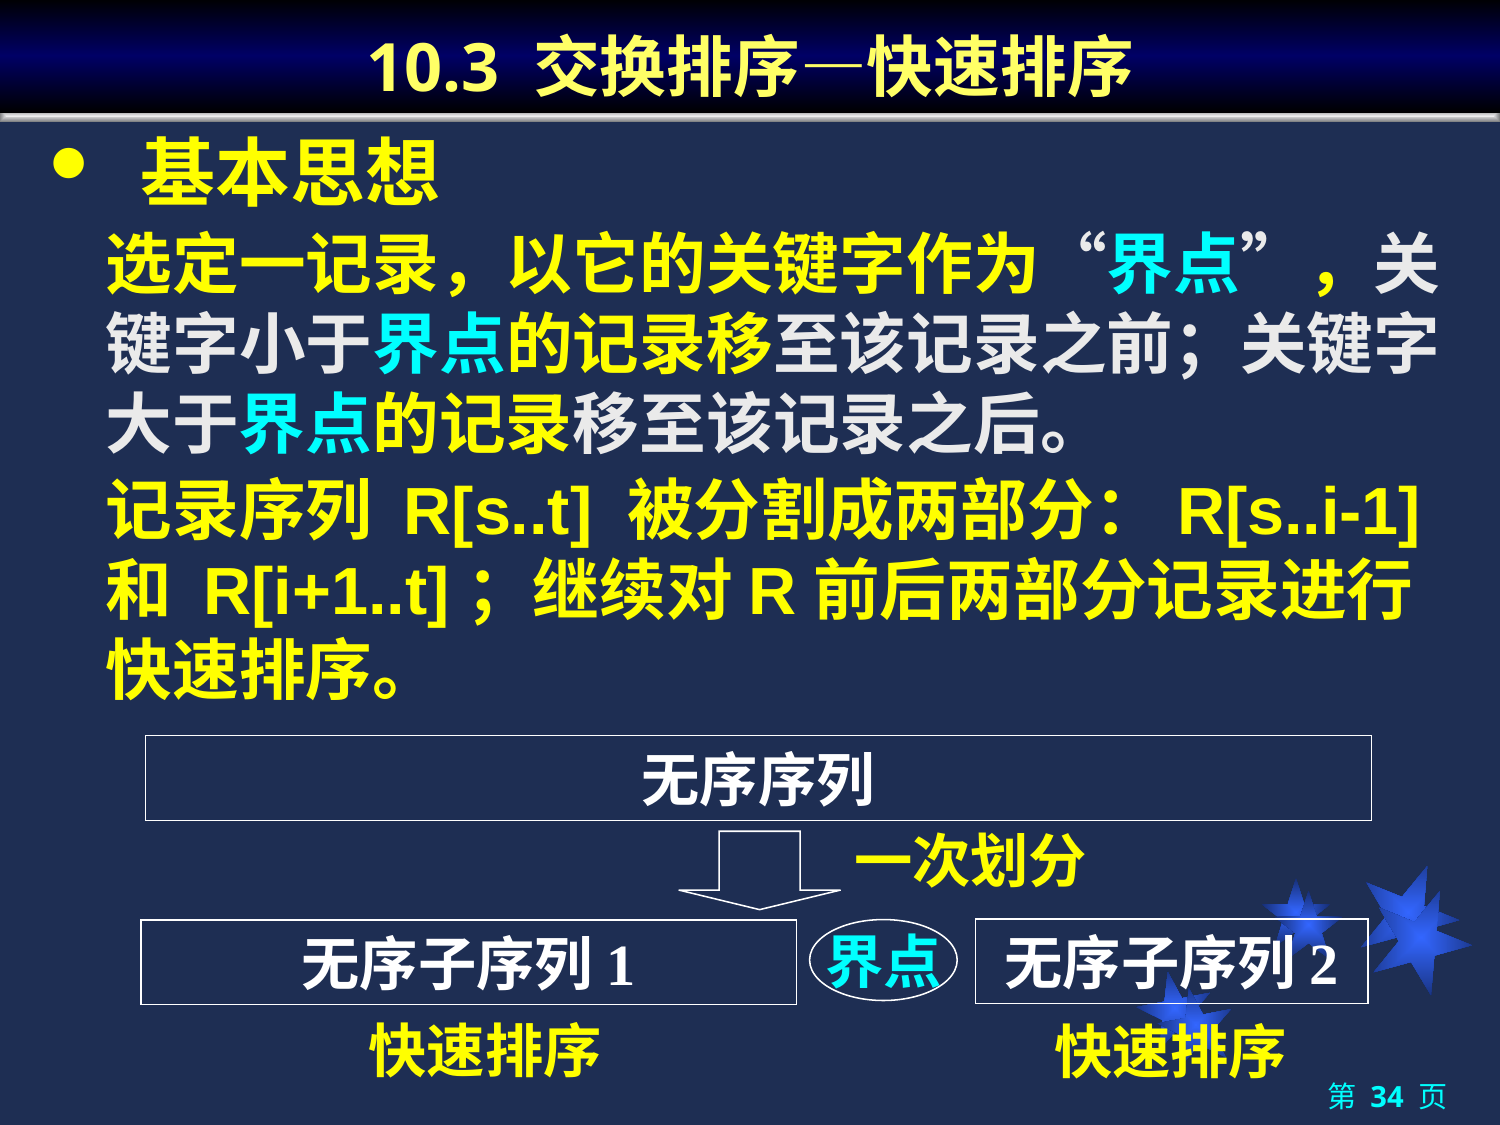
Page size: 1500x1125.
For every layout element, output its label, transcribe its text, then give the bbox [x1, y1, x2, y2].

text_box 无序子序列1 [141, 919, 797, 1005]
text_box 无序序列 [145, 735, 1372, 821]
text_box 界点 [809, 919, 958, 1001]
text_box 快速排序 [992, 1008, 1350, 1093]
text_box [678, 831, 792, 910]
text_box 快速排序 [306, 1007, 664, 1092]
list 基本思想 选定一记录，以它的关键字作为“界点”，关键字小于界点的记录移至该记录之前；关键字大于界点的记录移至该记录之后。 记录序列 R[s..t] 被分割成两部分：R[s..i-1]和 R[i+1..t]；继续对R前后两部分记录进行快速排序。 [33, 117, 1463, 734]
title 10.3 交换排序—快速排序 [0, 0, 1500, 113]
text_box 无序子序列2 [975, 918, 1369, 1004]
slide_number 第 34 页 [1067, 1070, 1463, 1125]
text_box 一次划分 [792, 816, 1150, 902]
